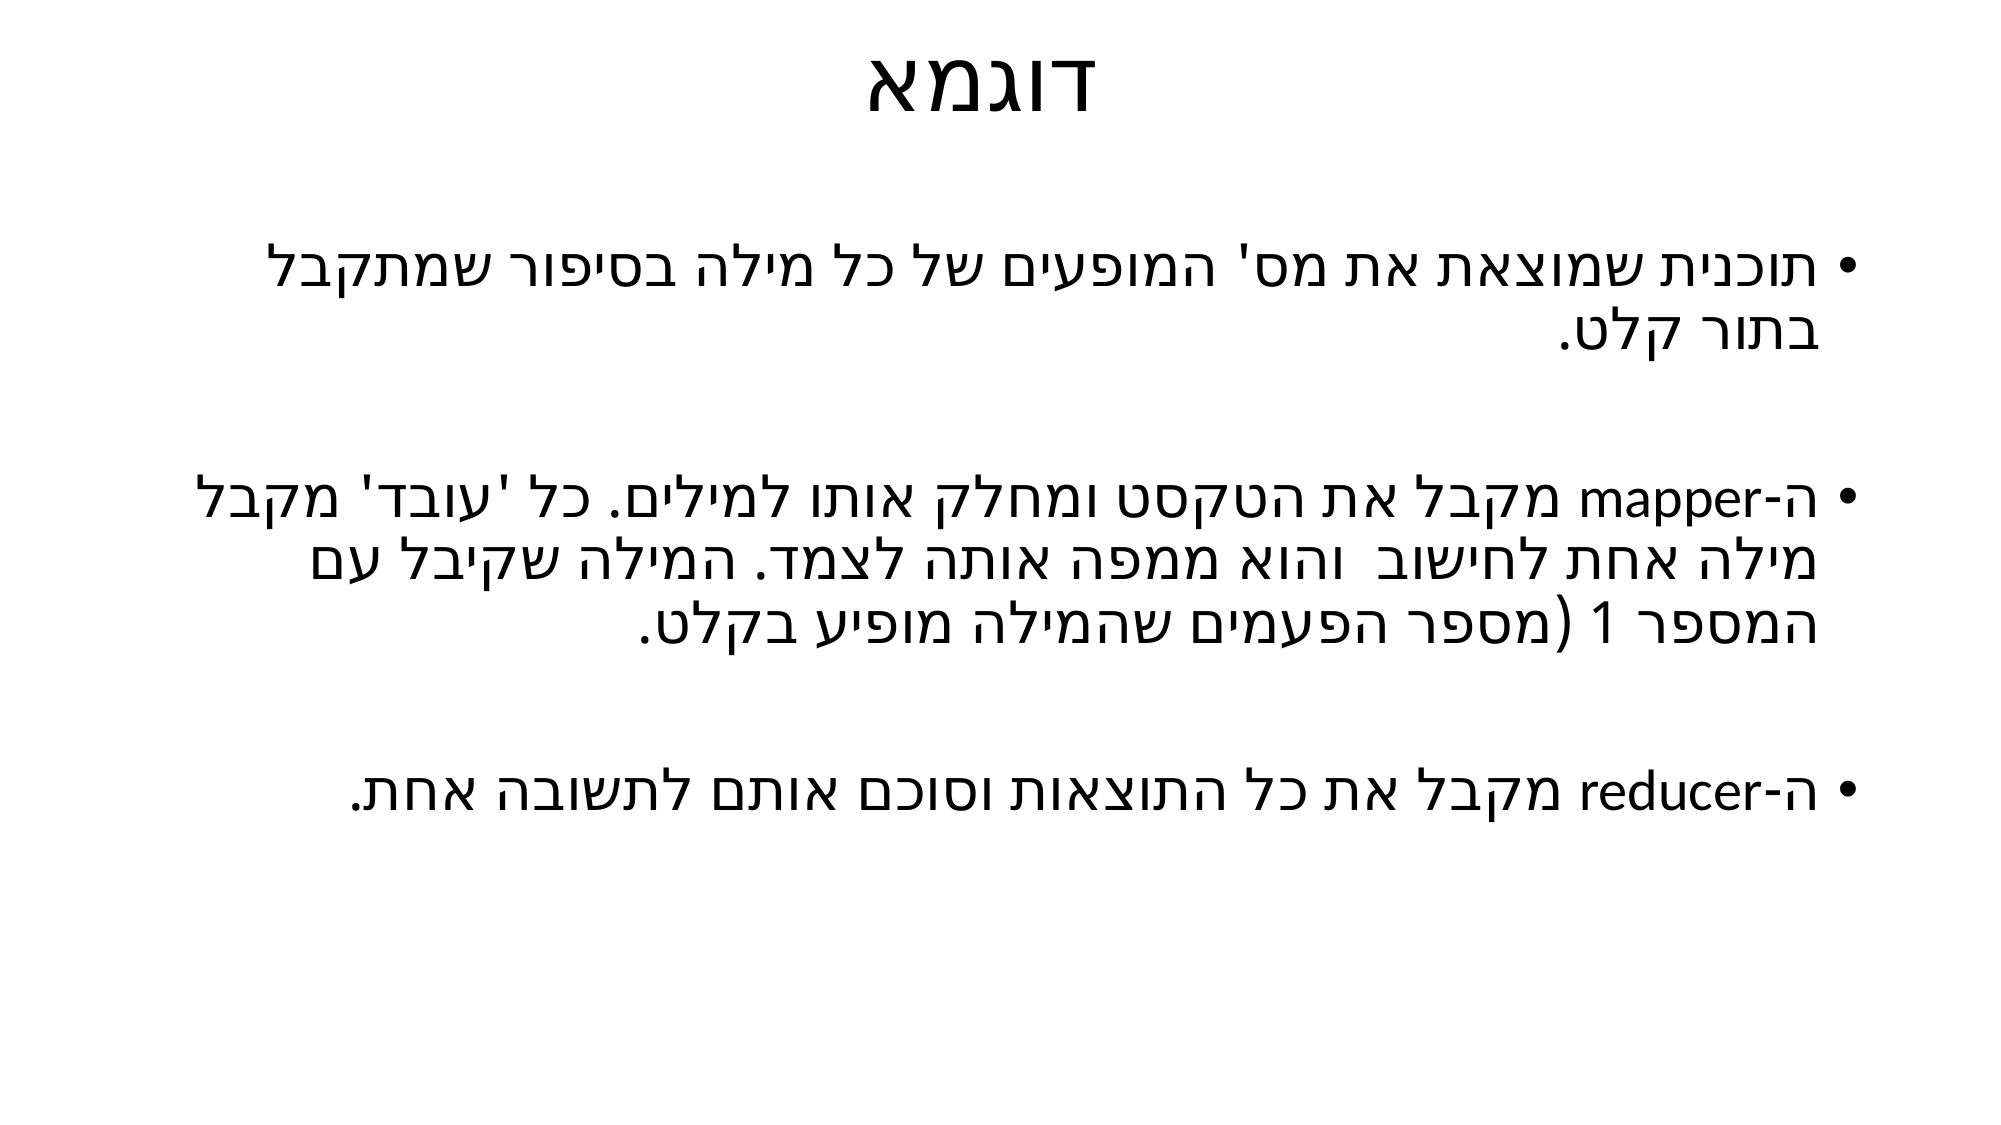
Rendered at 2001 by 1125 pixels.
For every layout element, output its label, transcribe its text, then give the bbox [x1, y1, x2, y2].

title דוגמא [253, 3, 1709, 161]
list תוכנית שמוצאת את מס' המופעים של כל מילה בסיפור שמתקבל בתור קלט. ה-mapper מקבל את הטקסט ומחלק אותו למילים. כל 'עובד' מקבל מילה אחת לחישוב והוא ממפה אותה לצמד. המילה שקיבל עם המספר 1 (מספר הפעמים שהמילה מופיע בקלט. ה-reducer מקבל את כל התוצאות וסוכם אותם לתשובה אחת. [126, 228, 1874, 954]
